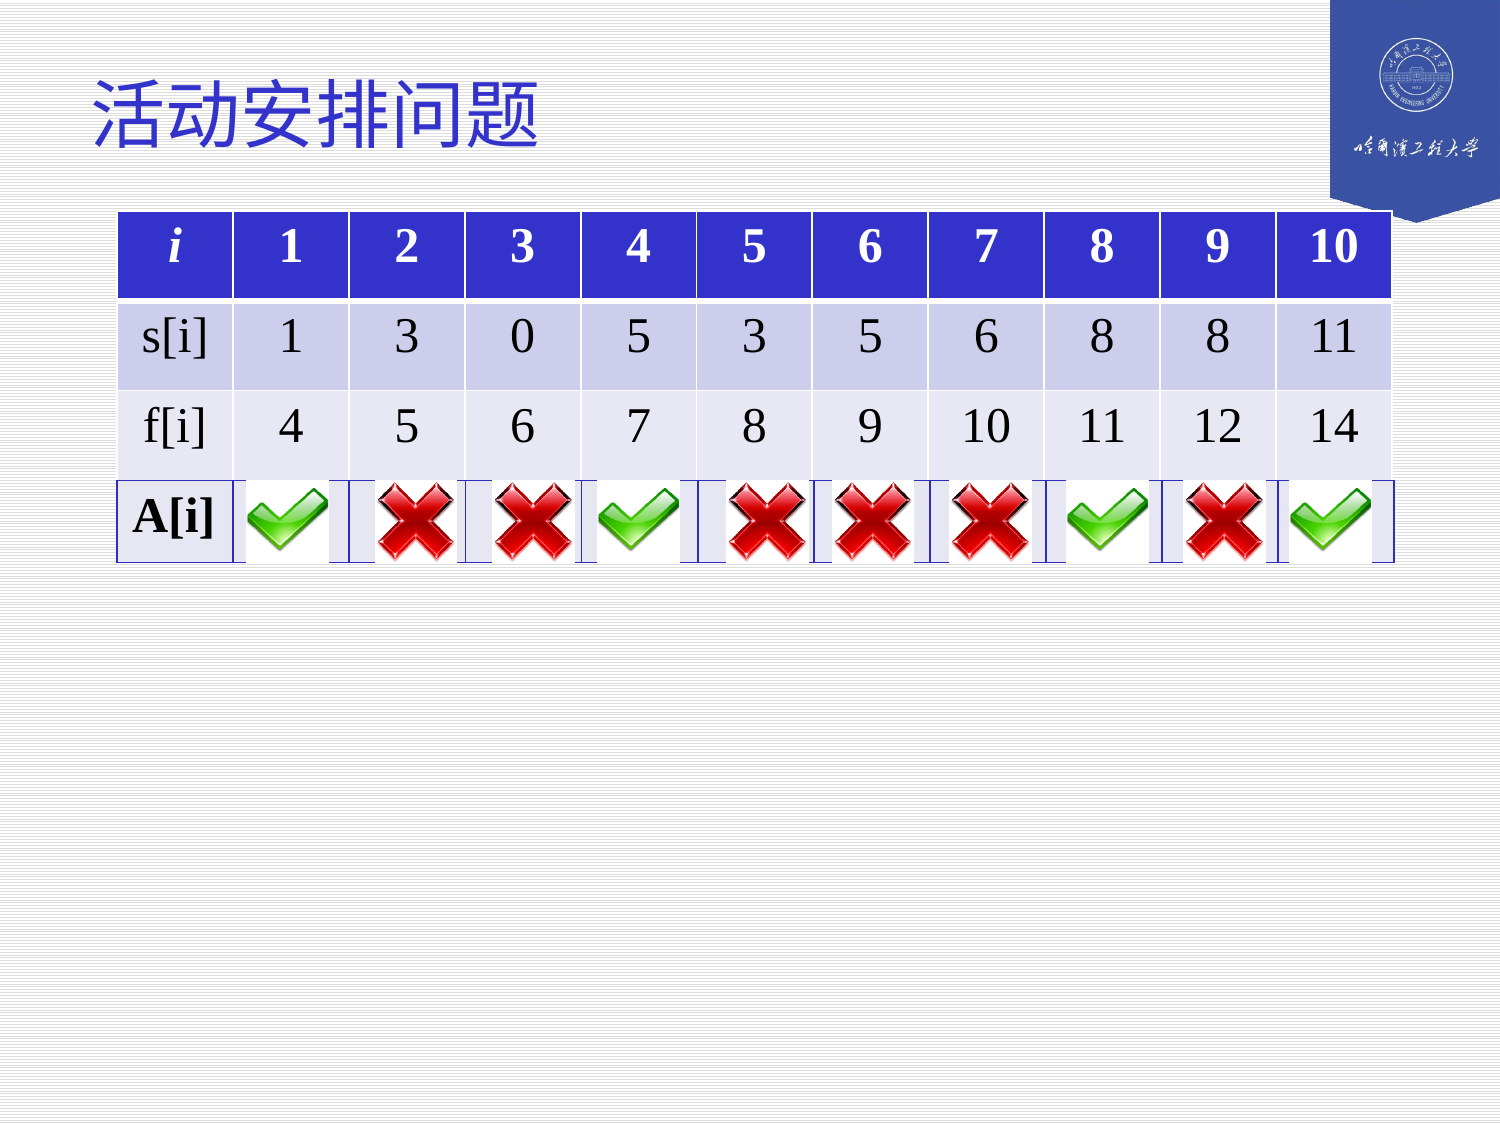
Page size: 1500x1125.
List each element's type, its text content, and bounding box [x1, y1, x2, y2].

table_cell 3 [697, 304, 811, 390]
table_cell 9 [813, 391, 927, 480]
table_header [582, 481, 594, 562]
title 活动安排问题 [74, 37, 1351, 188]
table_cell 4 [234, 391, 348, 480]
table_cell 10 [929, 391, 1043, 480]
picture [1066, 480, 1149, 563]
table_header [1163, 481, 1180, 562]
table_header 1 [234, 212, 348, 298]
table_header [1374, 481, 1393, 562]
table_header [815, 481, 828, 562]
table_cell 8 [697, 391, 811, 480]
table_header [1047, 481, 1063, 562]
table_cell 8 [1045, 304, 1159, 390]
picture [374, 480, 458, 563]
table_header [577, 481, 581, 562]
picture [831, 480, 915, 563]
picture [1288, 480, 1372, 563]
table_cell 3 [350, 304, 464, 390]
table_header A[i] [118, 481, 232, 562]
table_cell 7 [582, 391, 696, 480]
table_header [1034, 481, 1045, 562]
table_header [1151, 481, 1161, 562]
table_cell s[i] [118, 304, 232, 390]
table_header 2 [350, 212, 464, 298]
table_header [466, 481, 488, 562]
picture [597, 480, 680, 563]
table_header [234, 481, 242, 562]
table_header [460, 481, 465, 562]
table_header 6 [813, 212, 927, 298]
table_header 10 [1277, 212, 1391, 298]
picture [1330, 0, 1500, 223]
table_header [1279, 481, 1285, 562]
picture [1183, 480, 1266, 563]
table_header [1268, 481, 1277, 562]
table_header [331, 481, 348, 562]
table_header 7 [929, 212, 1043, 298]
picture [491, 480, 575, 563]
table_cell 14 [1277, 391, 1391, 480]
table_header [699, 481, 723, 562]
table_cell 5 [813, 304, 927, 390]
table_cell 5 [582, 304, 696, 390]
table_header [917, 481, 929, 562]
table_cell 5 [350, 391, 464, 480]
table_cell 1 [234, 304, 348, 390]
table_cell 6 [466, 391, 580, 480]
table_cell 12 [1161, 391, 1275, 480]
table_header [931, 481, 945, 562]
table_header 5 [697, 212, 811, 298]
picture [948, 480, 1032, 563]
table_header 8 [1045, 212, 1159, 298]
picture [245, 480, 329, 563]
table_cell f[i] [118, 391, 232, 480]
table_cell 0 [466, 304, 580, 390]
table_cell 6 [929, 304, 1043, 390]
table_header 9 [1161, 212, 1275, 298]
table_cell 8 [1161, 304, 1275, 390]
table_header [682, 481, 697, 562]
picture [726, 480, 809, 563]
table_header 3 [466, 212, 580, 298]
table_cell 11 [1045, 391, 1159, 480]
table_header i [118, 212, 232, 298]
table_cell 11 [1277, 304, 1391, 390]
table_header [350, 481, 371, 562]
table_header 4 [582, 212, 696, 298]
